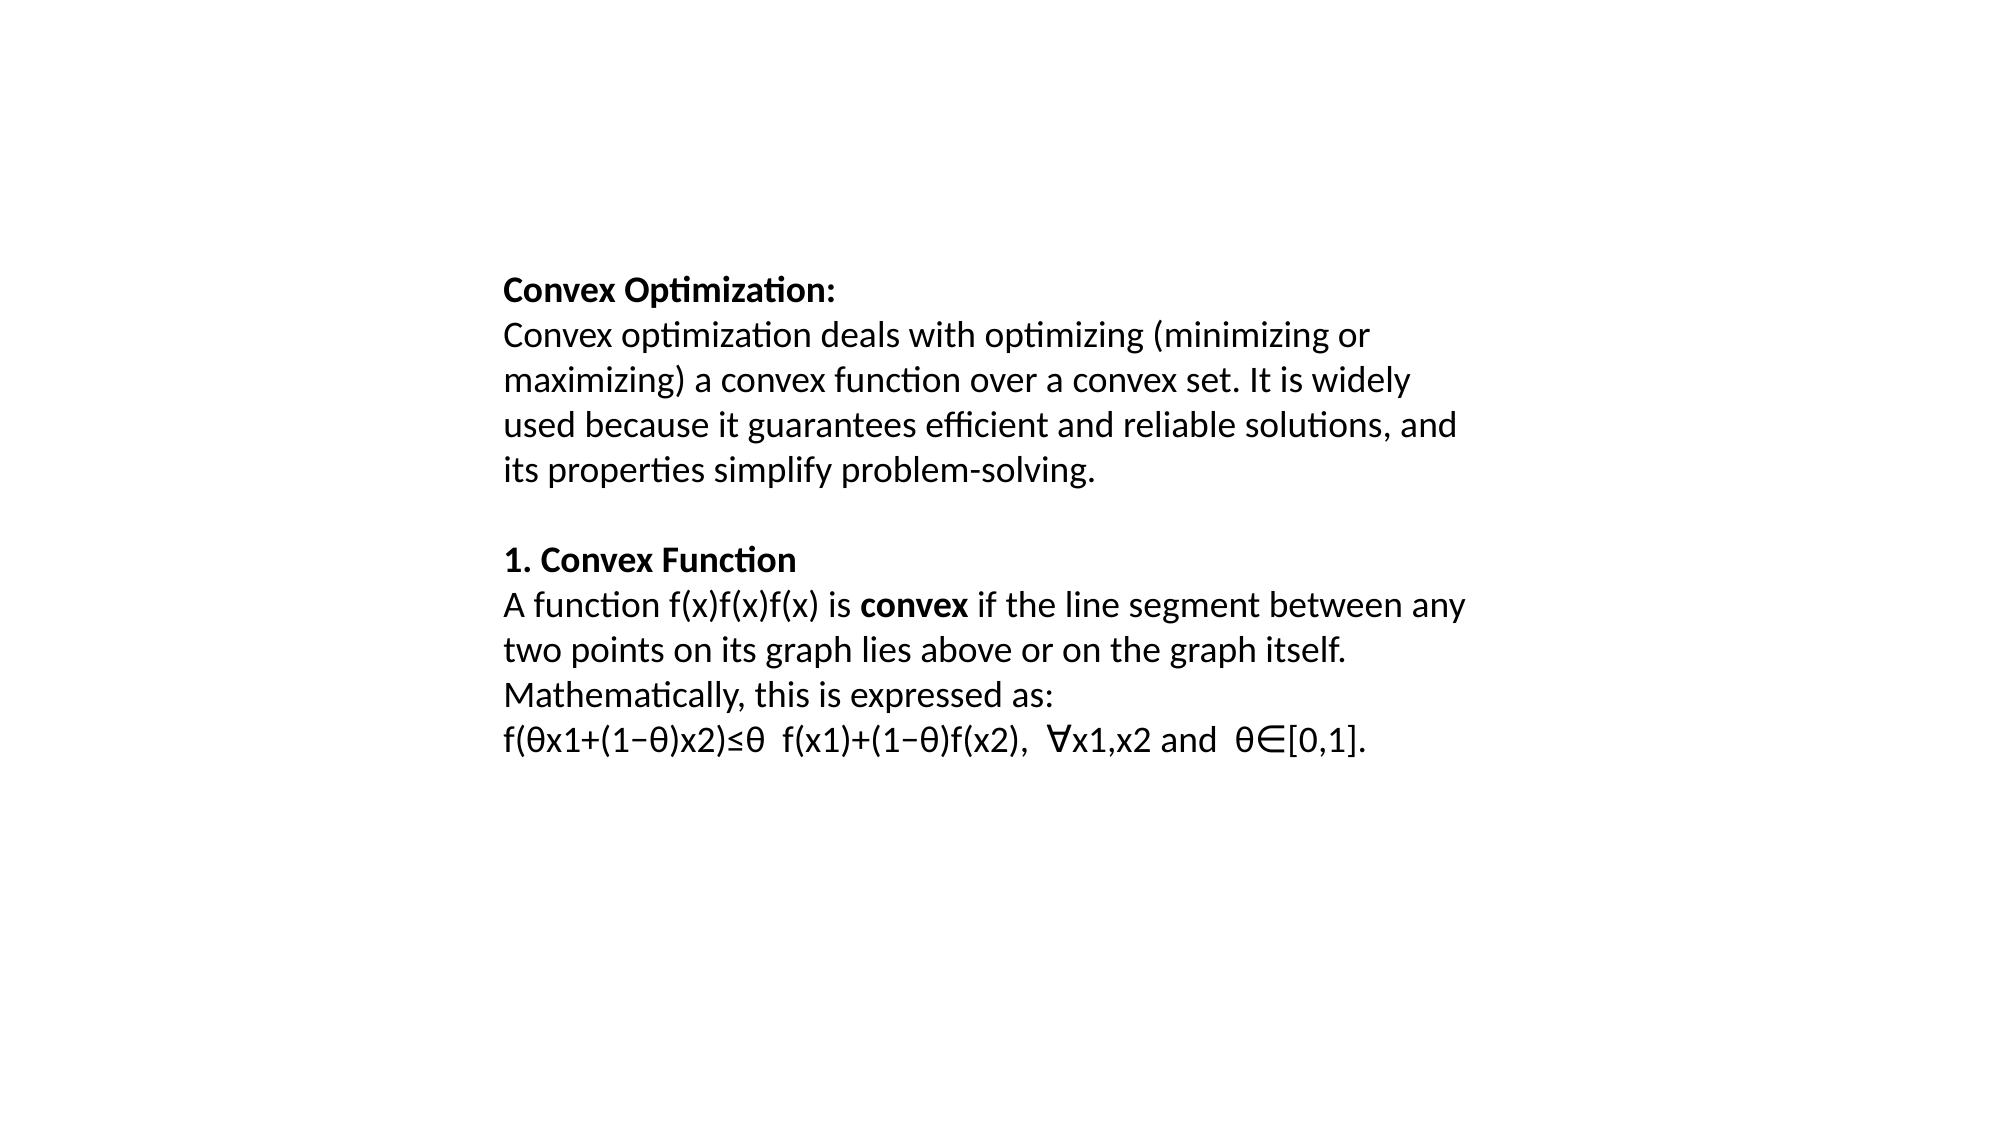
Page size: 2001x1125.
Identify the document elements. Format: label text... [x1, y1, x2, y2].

text_box Convex Optimization: Convex optimization deals with optimizing (minimizing or maximizing) a convex function over a convex set. It is widely used because it guarantees efficient and reliable solutions, and its properties simplify problem-solving. 1. Convex Function A function f(x)f(x)f(x) is convex if the line segment between any two points on its graph lies above or on the graph itself. Mathematically, this is expressed as: f(θx1+(1−θ)x2)≤θ f(x1)+(1−θ)f(x2), ∀x1,x2 and θ∈[0,1]. [488, 258, 1489, 768]
